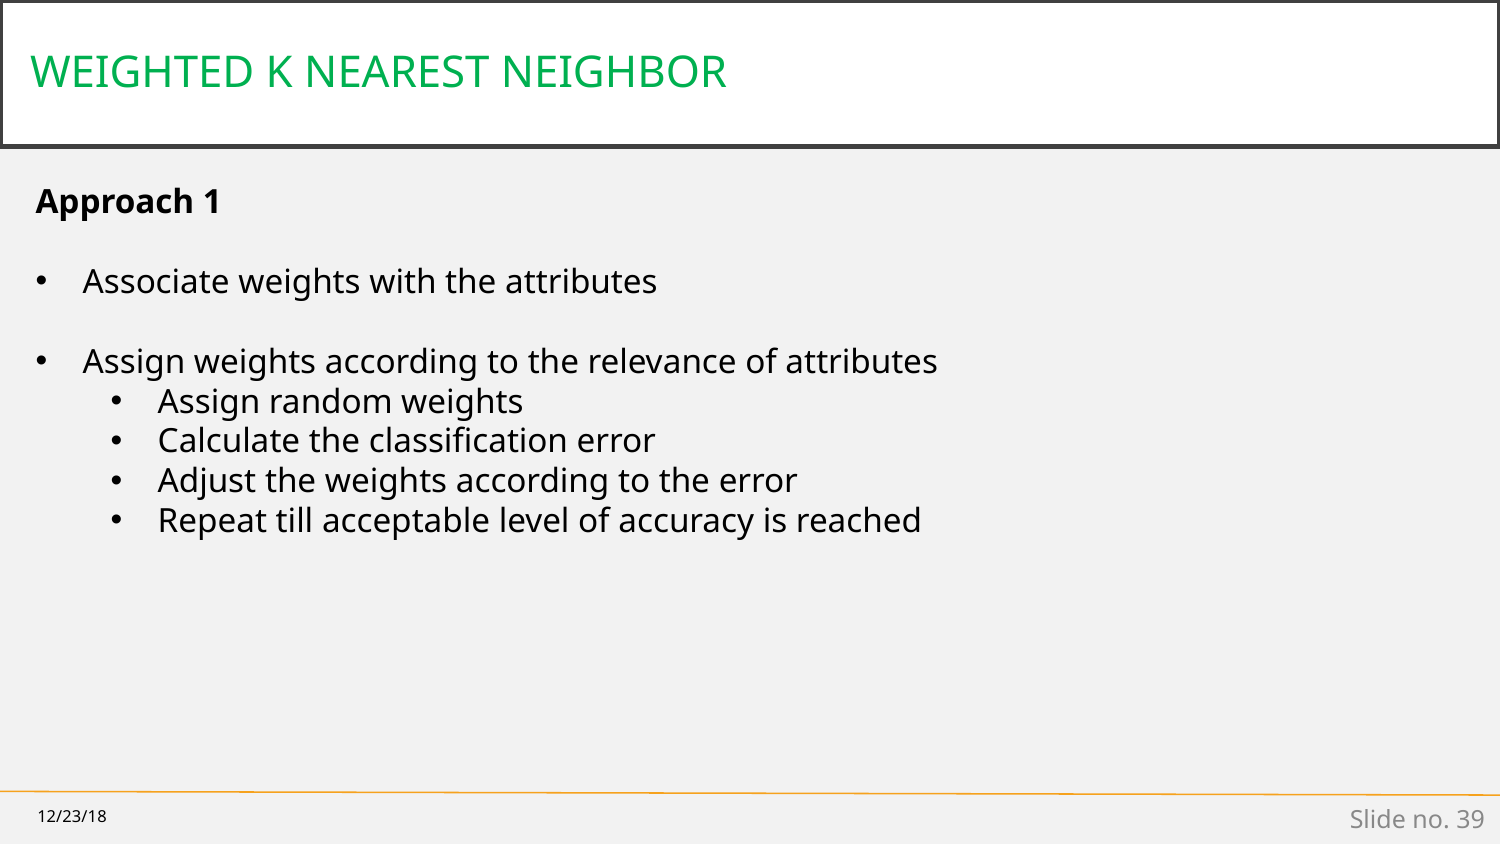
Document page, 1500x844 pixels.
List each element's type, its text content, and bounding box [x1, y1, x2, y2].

title WEIGHTED K NEAREST NEIGHBOR [0, 0, 1500, 149]
text_box Approach 1 Associate weights with the attributes Assign weights according to the relevance of attributes Assign random weights Calculate the classification error Adjust the weights according to the error Repeat till acceptable level of accuracy is reached [20, 172, 1368, 547]
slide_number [0, 796, 122, 837]
slide_number Slide no. ‹#› [1162, 797, 1500, 843]
